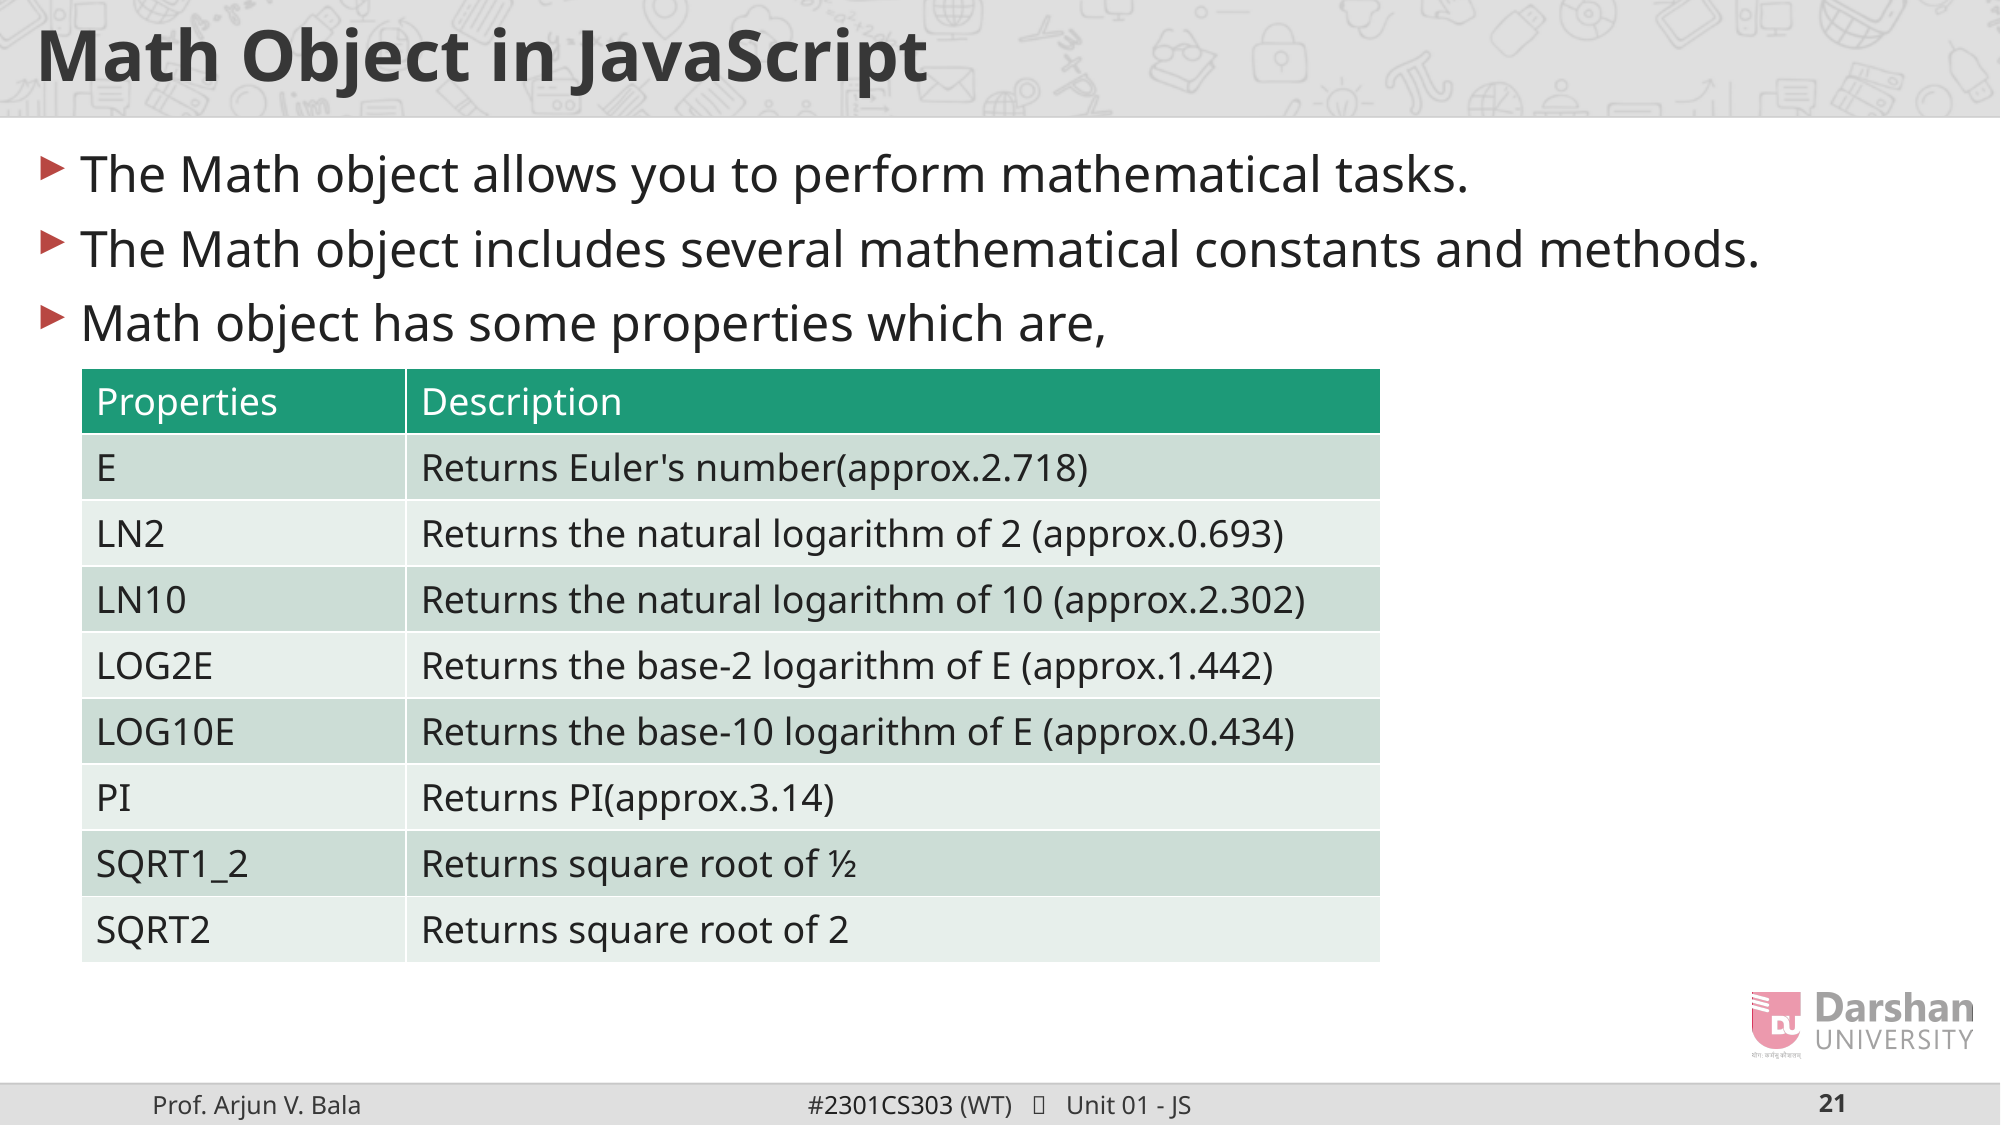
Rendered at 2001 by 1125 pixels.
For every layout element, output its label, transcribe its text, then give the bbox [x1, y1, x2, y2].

table_cell PI [82, 765, 405, 829]
table_cell Returns the natural logarithm of 10 (approx.2.302) [407, 567, 1380, 631]
table_cell E [82, 435, 405, 499]
table_cell Returns the base‐2 logarithm of E (approx.1.442) [407, 633, 1380, 697]
table_cell LOG2E [82, 633, 405, 697]
table_cell Returns square root of 2 [407, 897, 1380, 962]
table_cell Returns PI(approx.3.14) [407, 765, 1380, 829]
table_cell SQRT2 [82, 897, 405, 962]
table_header Properties [82, 369, 405, 433]
list The Math object allows you to perform mathematical tasks. The Math object includes several mathematical constants and methods. Math object has some properties which are, [21, 141, 1979, 1059]
table_cell LN2 [82, 501, 405, 565]
table_cell LOG10E [82, 699, 405, 763]
table_cell LN10 [82, 567, 405, 631]
table_cell Returns the base‐10 logarithm of E (approx.0.434) [407, 699, 1380, 763]
table_cell Returns Euler's number(approx.2.718) [407, 435, 1380, 499]
table_cell Returns the natural logarithm of 2 (approx.0.693) [407, 501, 1380, 565]
table_cell SQRT1_2 [82, 831, 405, 896]
table_cell Returns square root of ½ [407, 831, 1380, 896]
table_header Description [407, 369, 1380, 433]
title Math Object in JavaScript [0, 0, 2000, 117]
